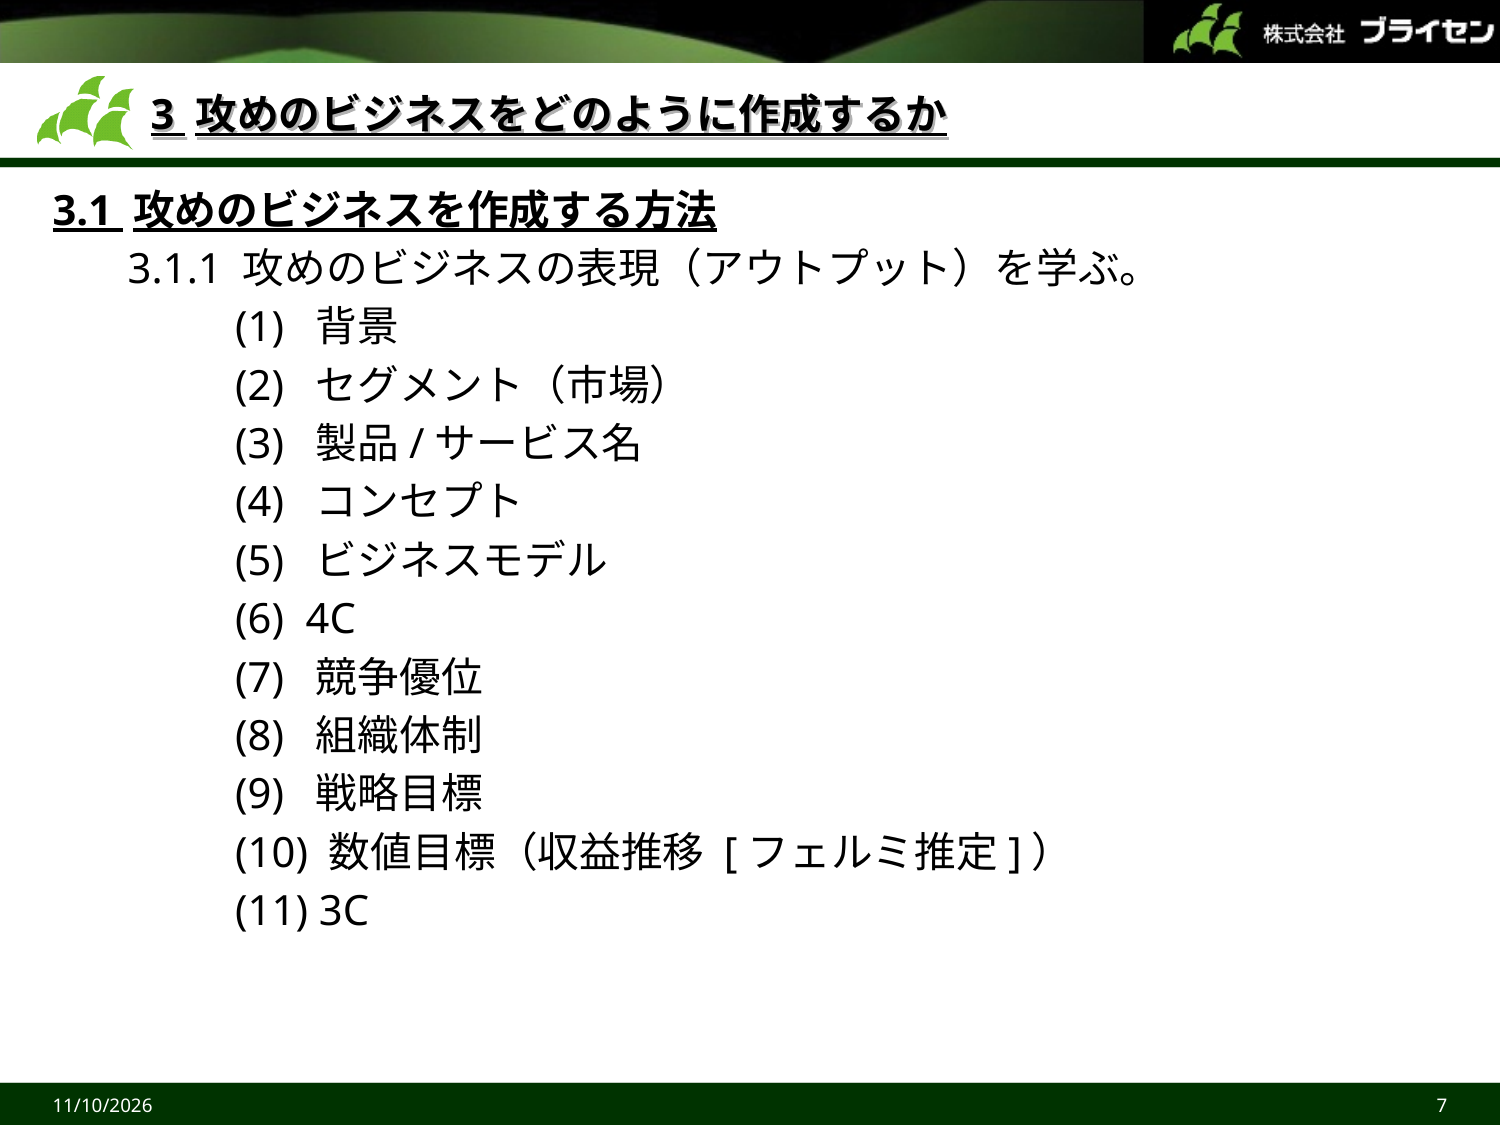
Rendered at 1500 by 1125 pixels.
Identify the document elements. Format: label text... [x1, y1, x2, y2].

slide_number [37, 1088, 351, 1125]
title 3 攻めのビジネスをどのように作成するか [135, 75, 1469, 151]
picture [37, 76, 134, 150]
list 3.1 攻めのビジネスを作成する方法 3.1.1 攻めのビジネスの表現（アウトプット）を学ぶ。 (1) 背景 (2) セグメント（市場） (3) 製品/サービス名 (4) コンセプト (5) ビジネスモデル (6) 4C (7) 競争優位 (8) 組織体制 (9) 戦略目標 (10) 数値目標（収益推移 [フェルミ推定]） (11) 3C [37, 176, 1500, 1080]
picture [0, 0, 1500, 63]
slide_number 7 [1149, 1088, 1463, 1125]
